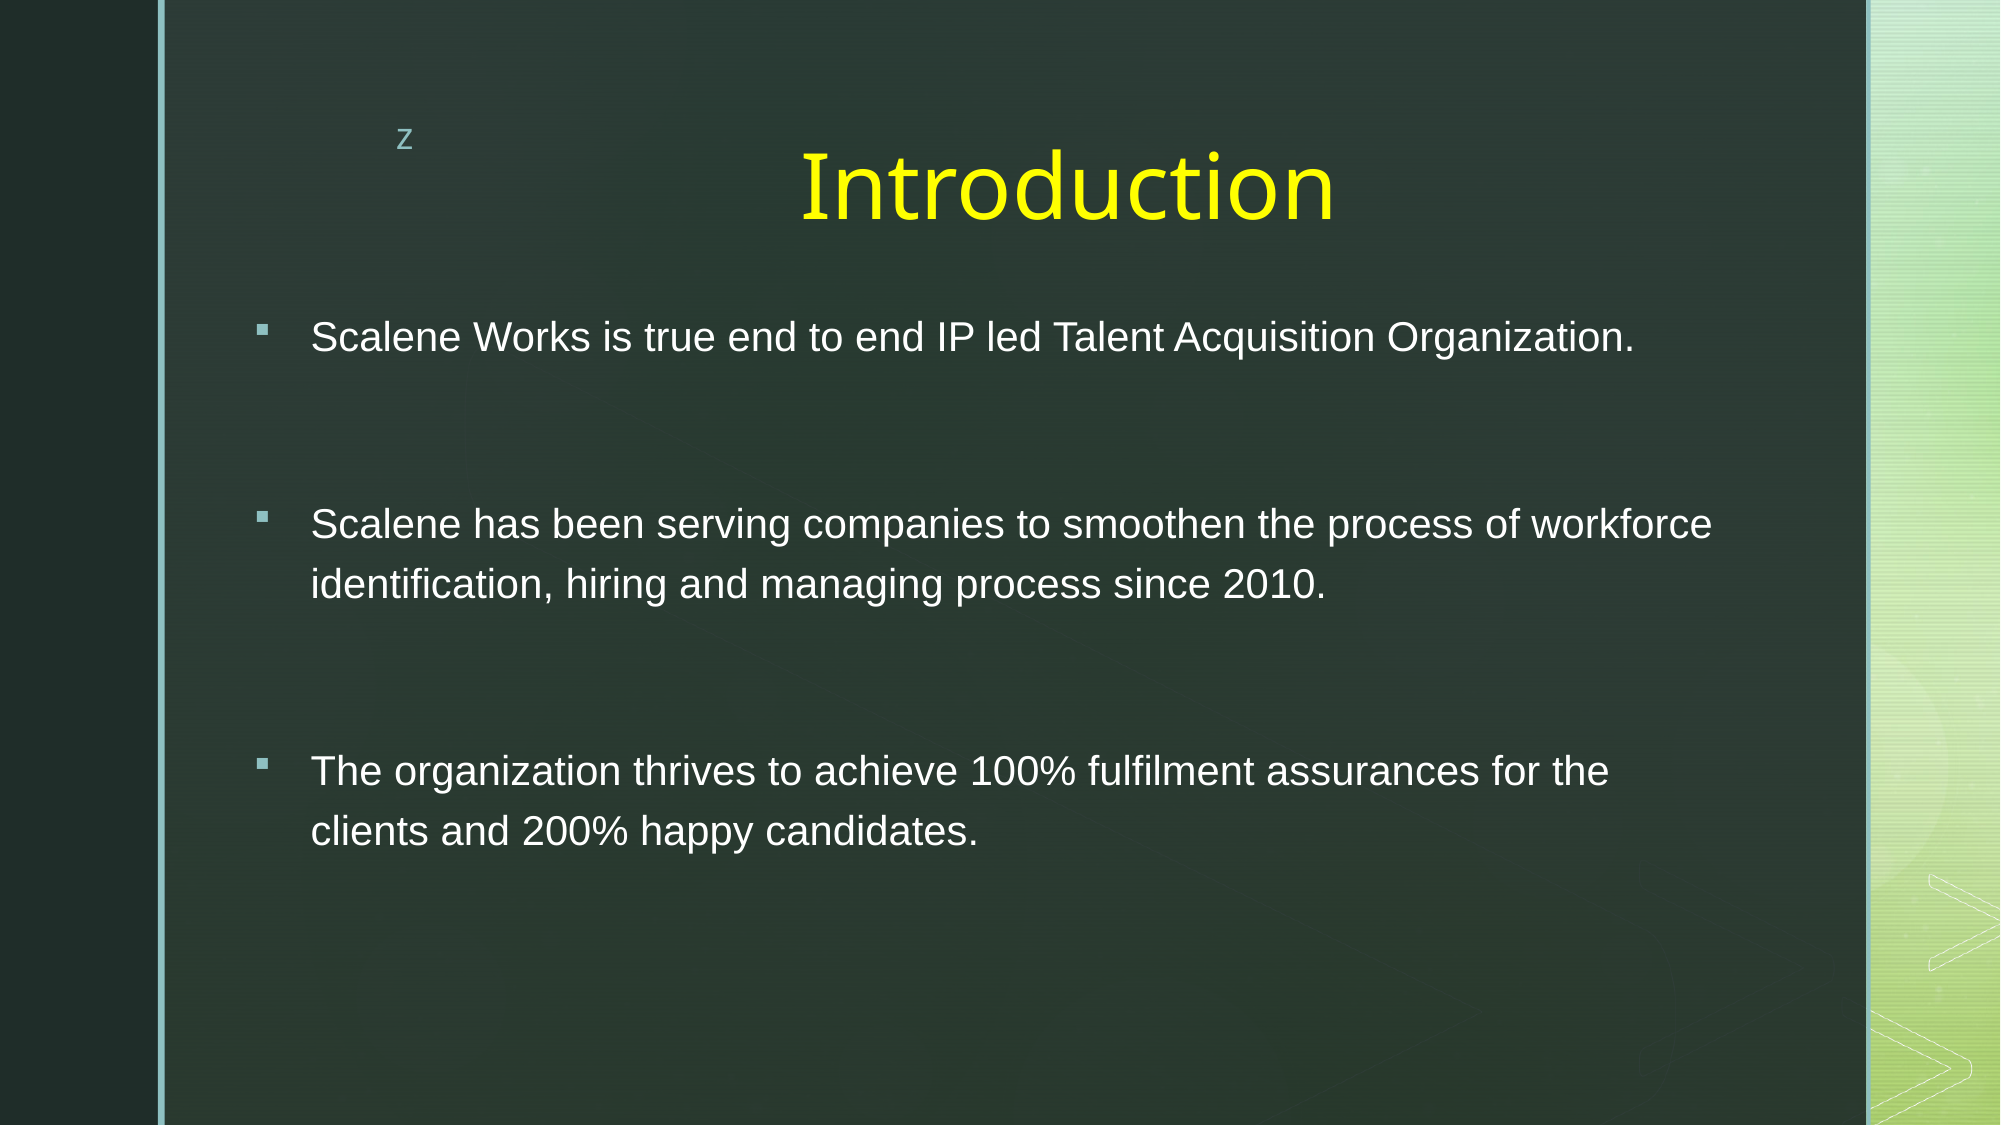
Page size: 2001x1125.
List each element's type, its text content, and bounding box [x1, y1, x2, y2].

picture [1871, 0, 2001, 1125]
list Scalene Works is true end to end IP led Talent Acquisition Organization. Scalene has been serving companies to smoothen the process of workforce identification, hiring and managing process since 2010. The organization thrives to achieve 100% fulfilment assurances for the clients and 200% happy candidates. [239, 260, 1734, 1080]
title Introduction [428, 132, 1734, 260]
